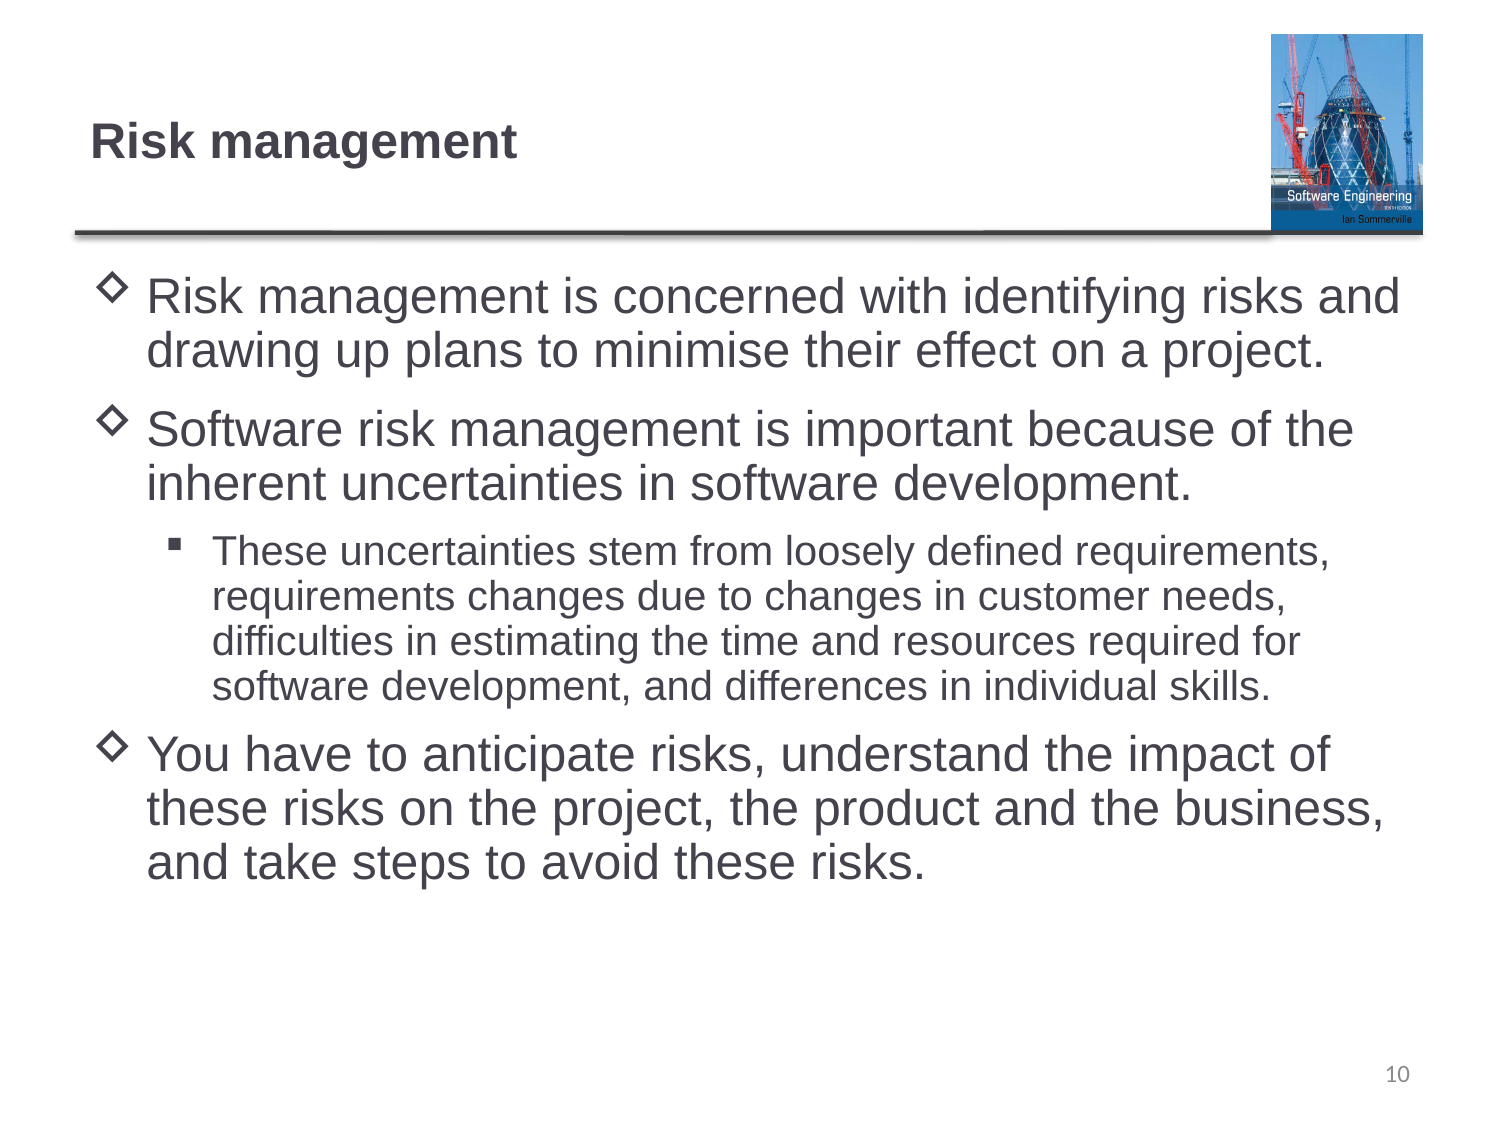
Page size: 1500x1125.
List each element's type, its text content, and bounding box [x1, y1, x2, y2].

title Risk management [74, 44, 1272, 233]
slide_number 10 [1074, 1042, 1425, 1103]
list Risk management is concerned with identifying risks and drawing up plans to minimise their effect on a project. Software risk management is important because of the inherent uncertainties in software development. These uncertainties stem from loosely defined requirements, requirements changes due to changes in customer needs, difficulties in estimating the time and resources required for software development, and differences in individual skills. You have to anticipate risks, understand the impact of these risks on the project, the product and the business, and take steps to avoid these risks. [75, 262, 1425, 1005]
picture [1271, 34, 1423, 230]
